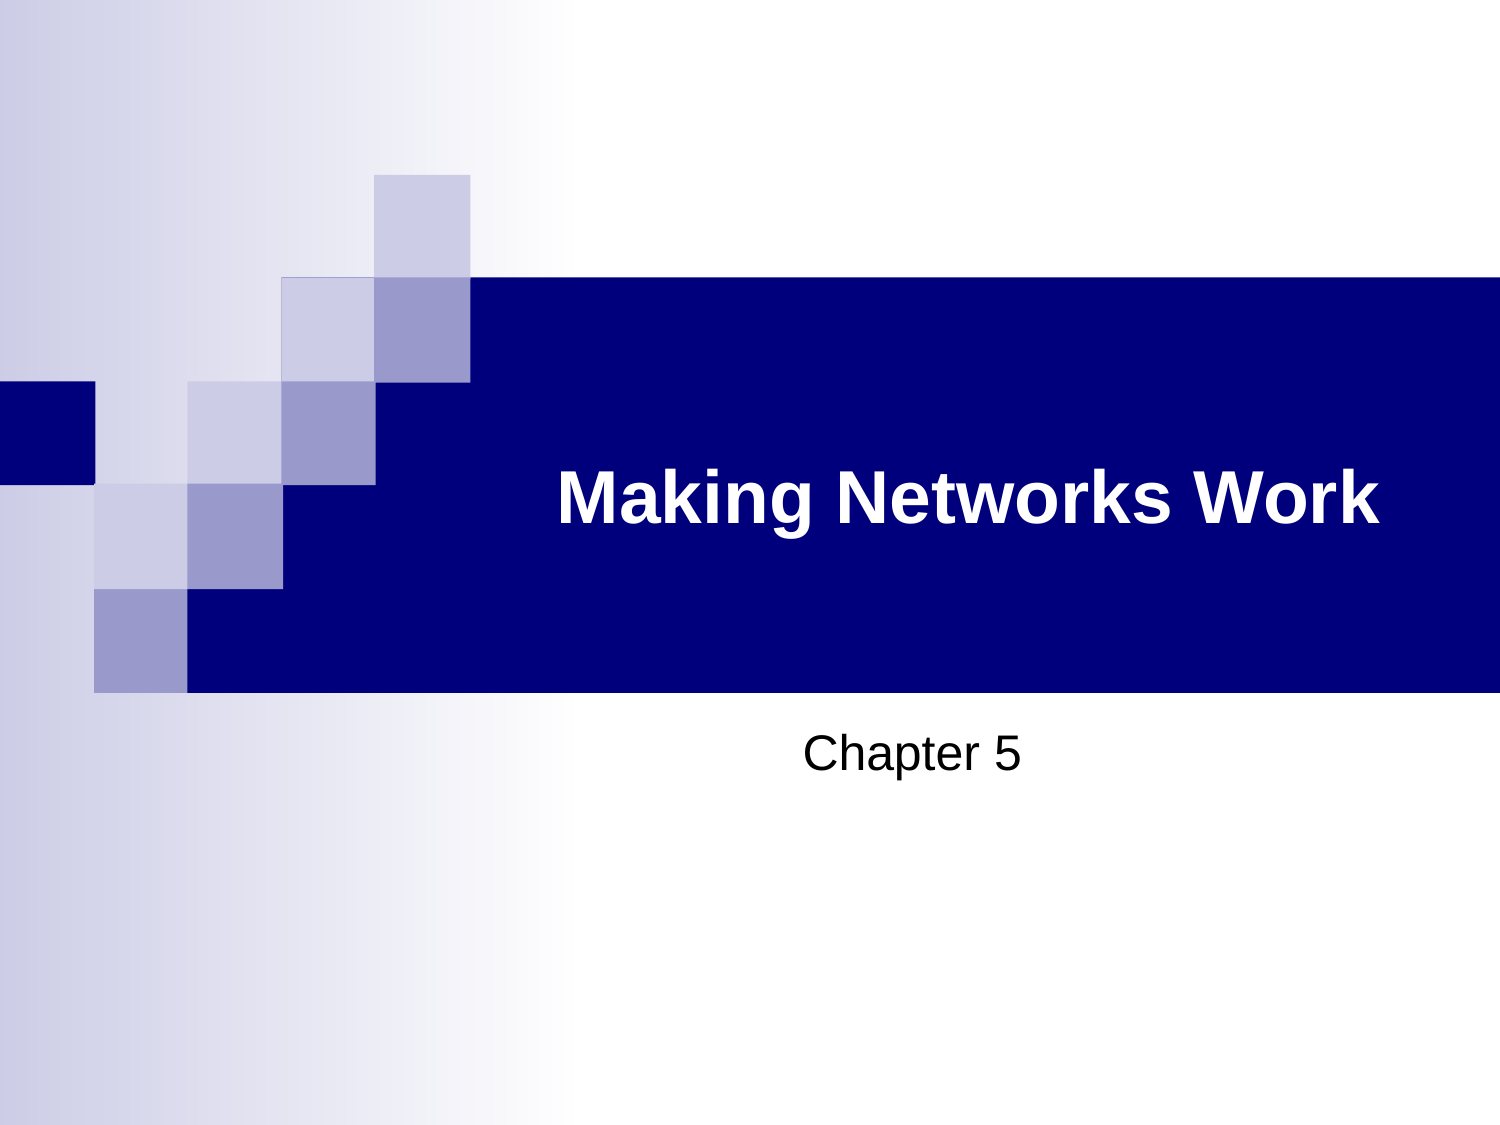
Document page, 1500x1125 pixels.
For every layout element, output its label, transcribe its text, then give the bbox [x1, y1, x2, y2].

subtitle Chapter 5 [487, 699, 1475, 988]
title Making Networks Work [487, 399, 1450, 588]
